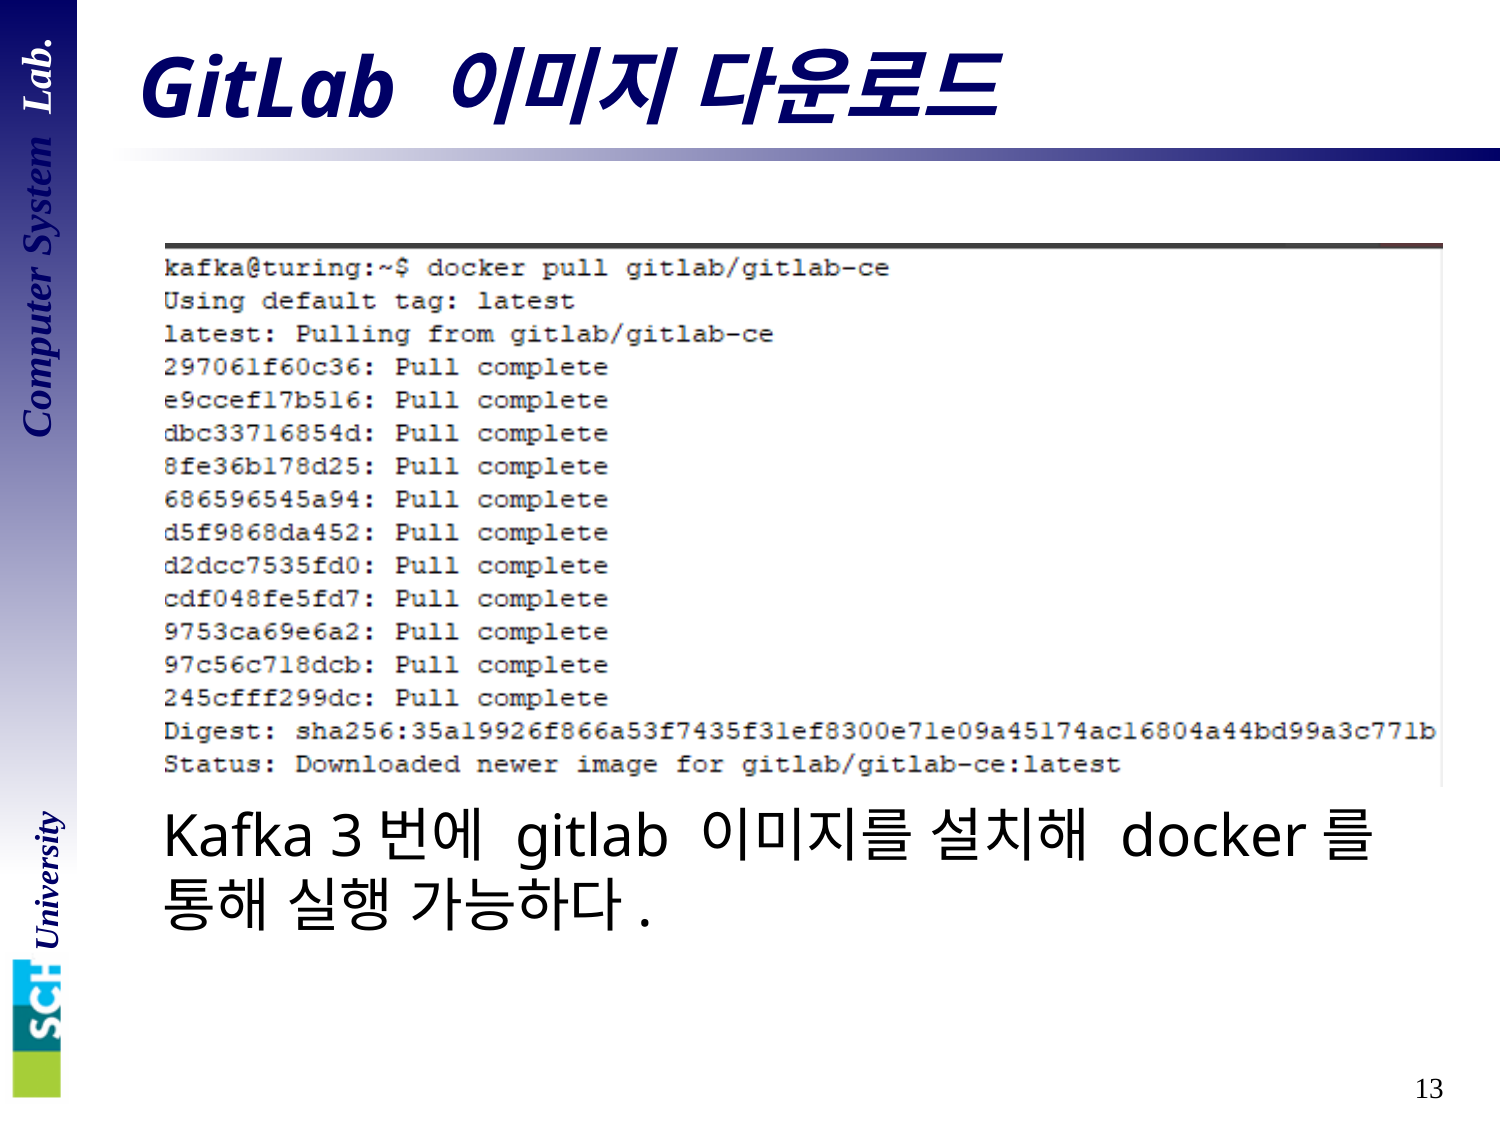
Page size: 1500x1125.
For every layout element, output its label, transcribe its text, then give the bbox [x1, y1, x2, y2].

title GitLab 이미지 다운로드 [123, 25, 1460, 143]
picture [5, 952, 69, 1104]
list Kafka 3번에 gitlab 이미지를 설치해 docker를 통해 실행 가능하다. [147, 790, 1460, 1000]
picture [165, 243, 1443, 788]
